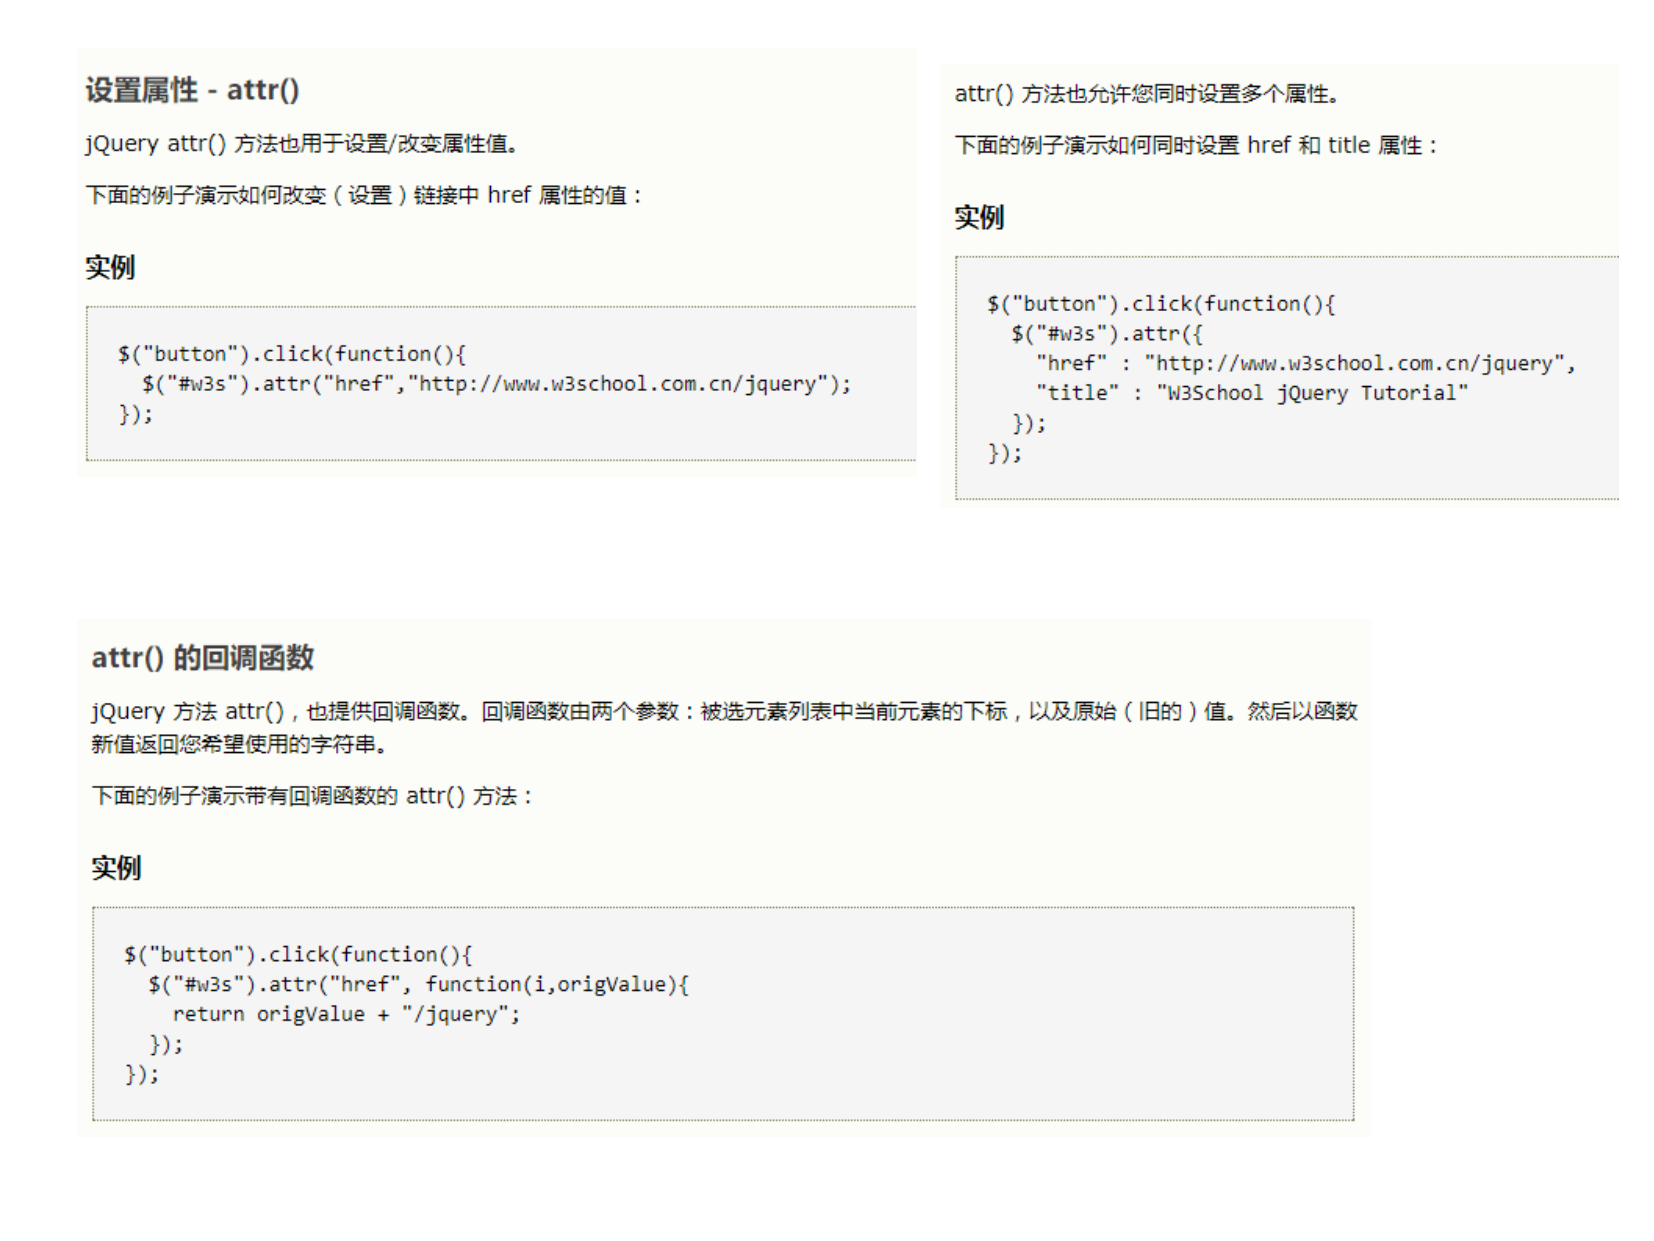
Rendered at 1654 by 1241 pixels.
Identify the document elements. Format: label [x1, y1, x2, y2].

picture [77, 619, 1372, 1138]
picture [77, 48, 918, 478]
picture [940, 63, 1620, 509]
